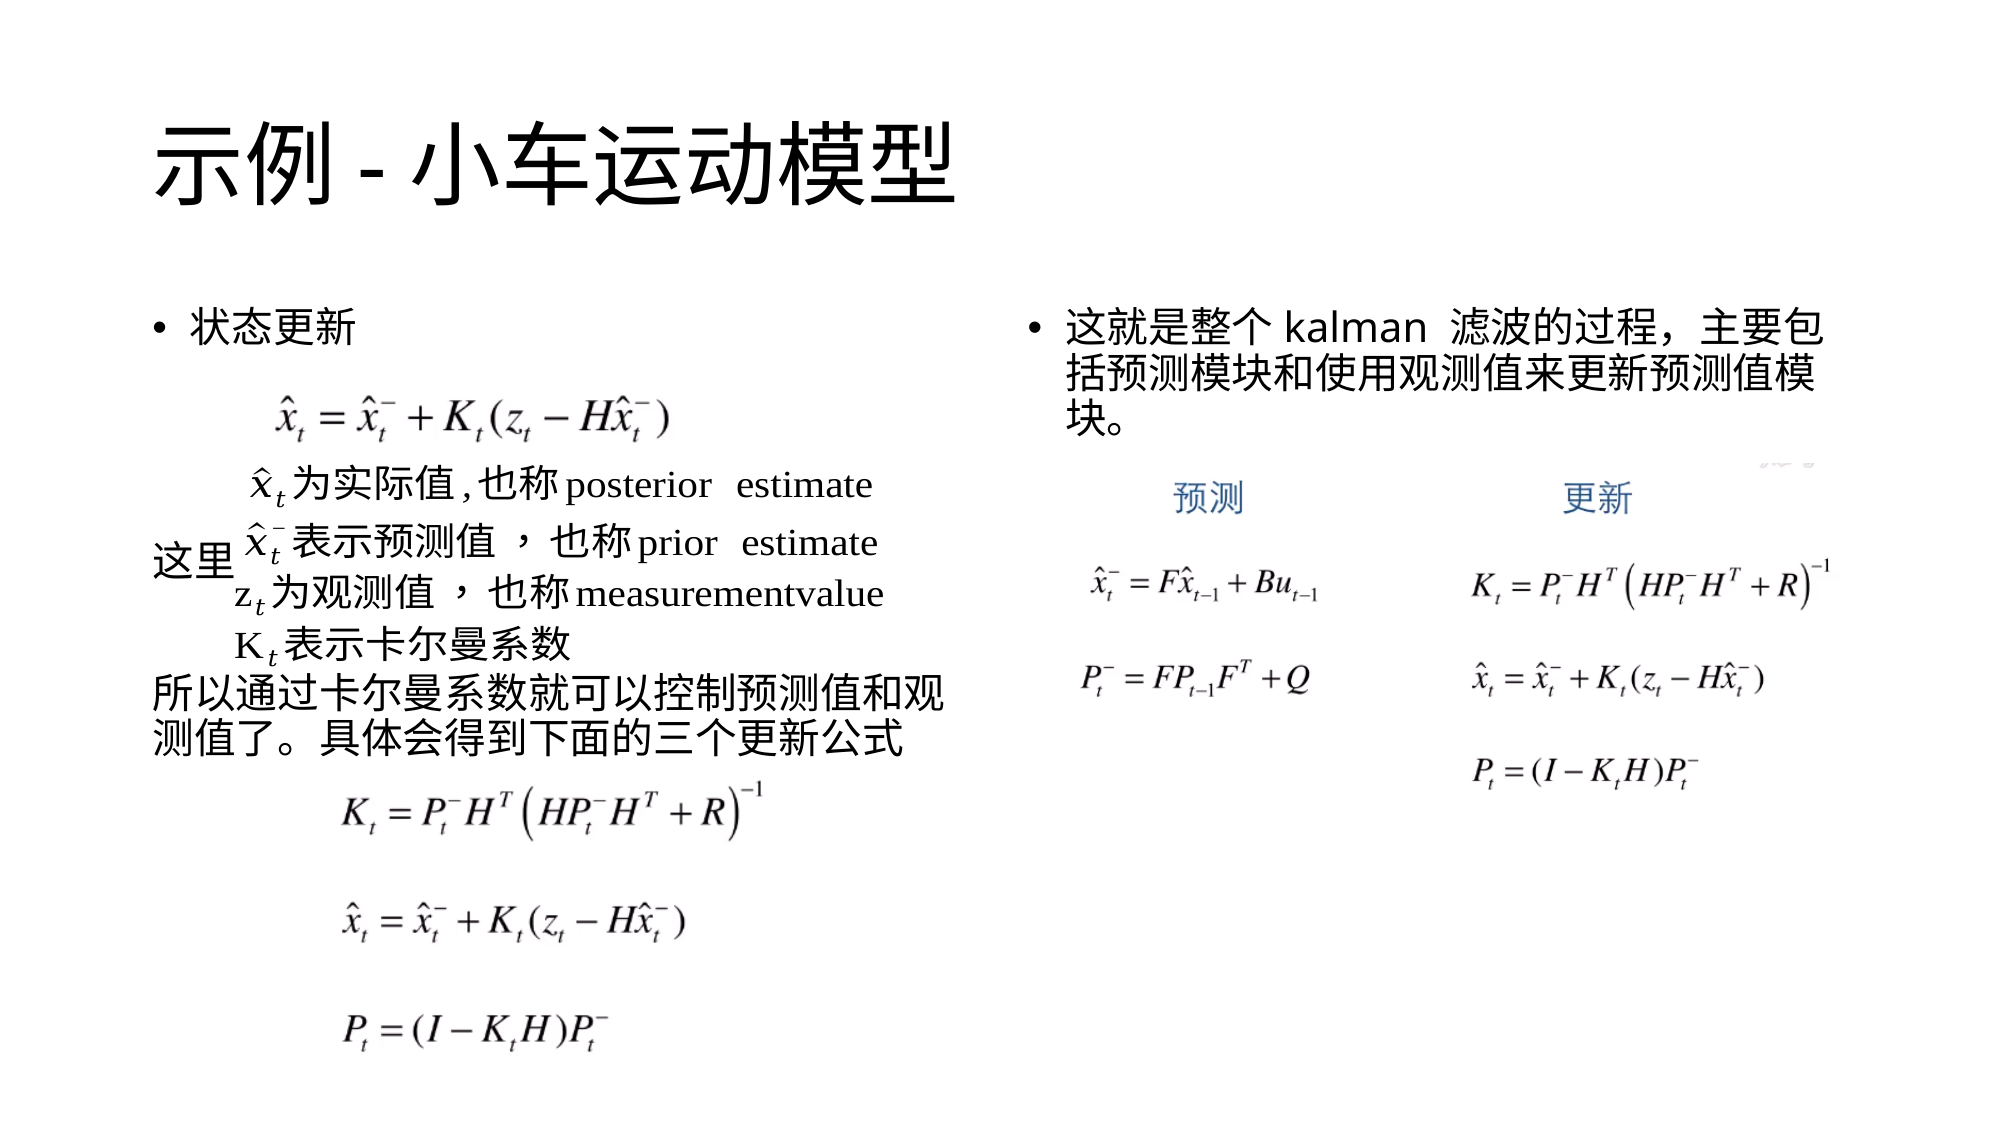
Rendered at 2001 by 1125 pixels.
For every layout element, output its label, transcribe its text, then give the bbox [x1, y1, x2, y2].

list 这就是整个kalman 滤波的过程，主要包括预测模块和使用观测值来更新预测值模块。 [1012, 299, 1863, 1014]
picture [234, 359, 725, 483]
title 示例-小车运动模型 [137, 59, 1863, 278]
list 状态更新 这里 所以通过卡尔曼系数就可以控制预测值和观测值了。具体会得到下面的三个更新公式 [137, 299, 988, 1014]
picture [291, 759, 792, 1073]
picture [1032, 463, 1843, 811]
